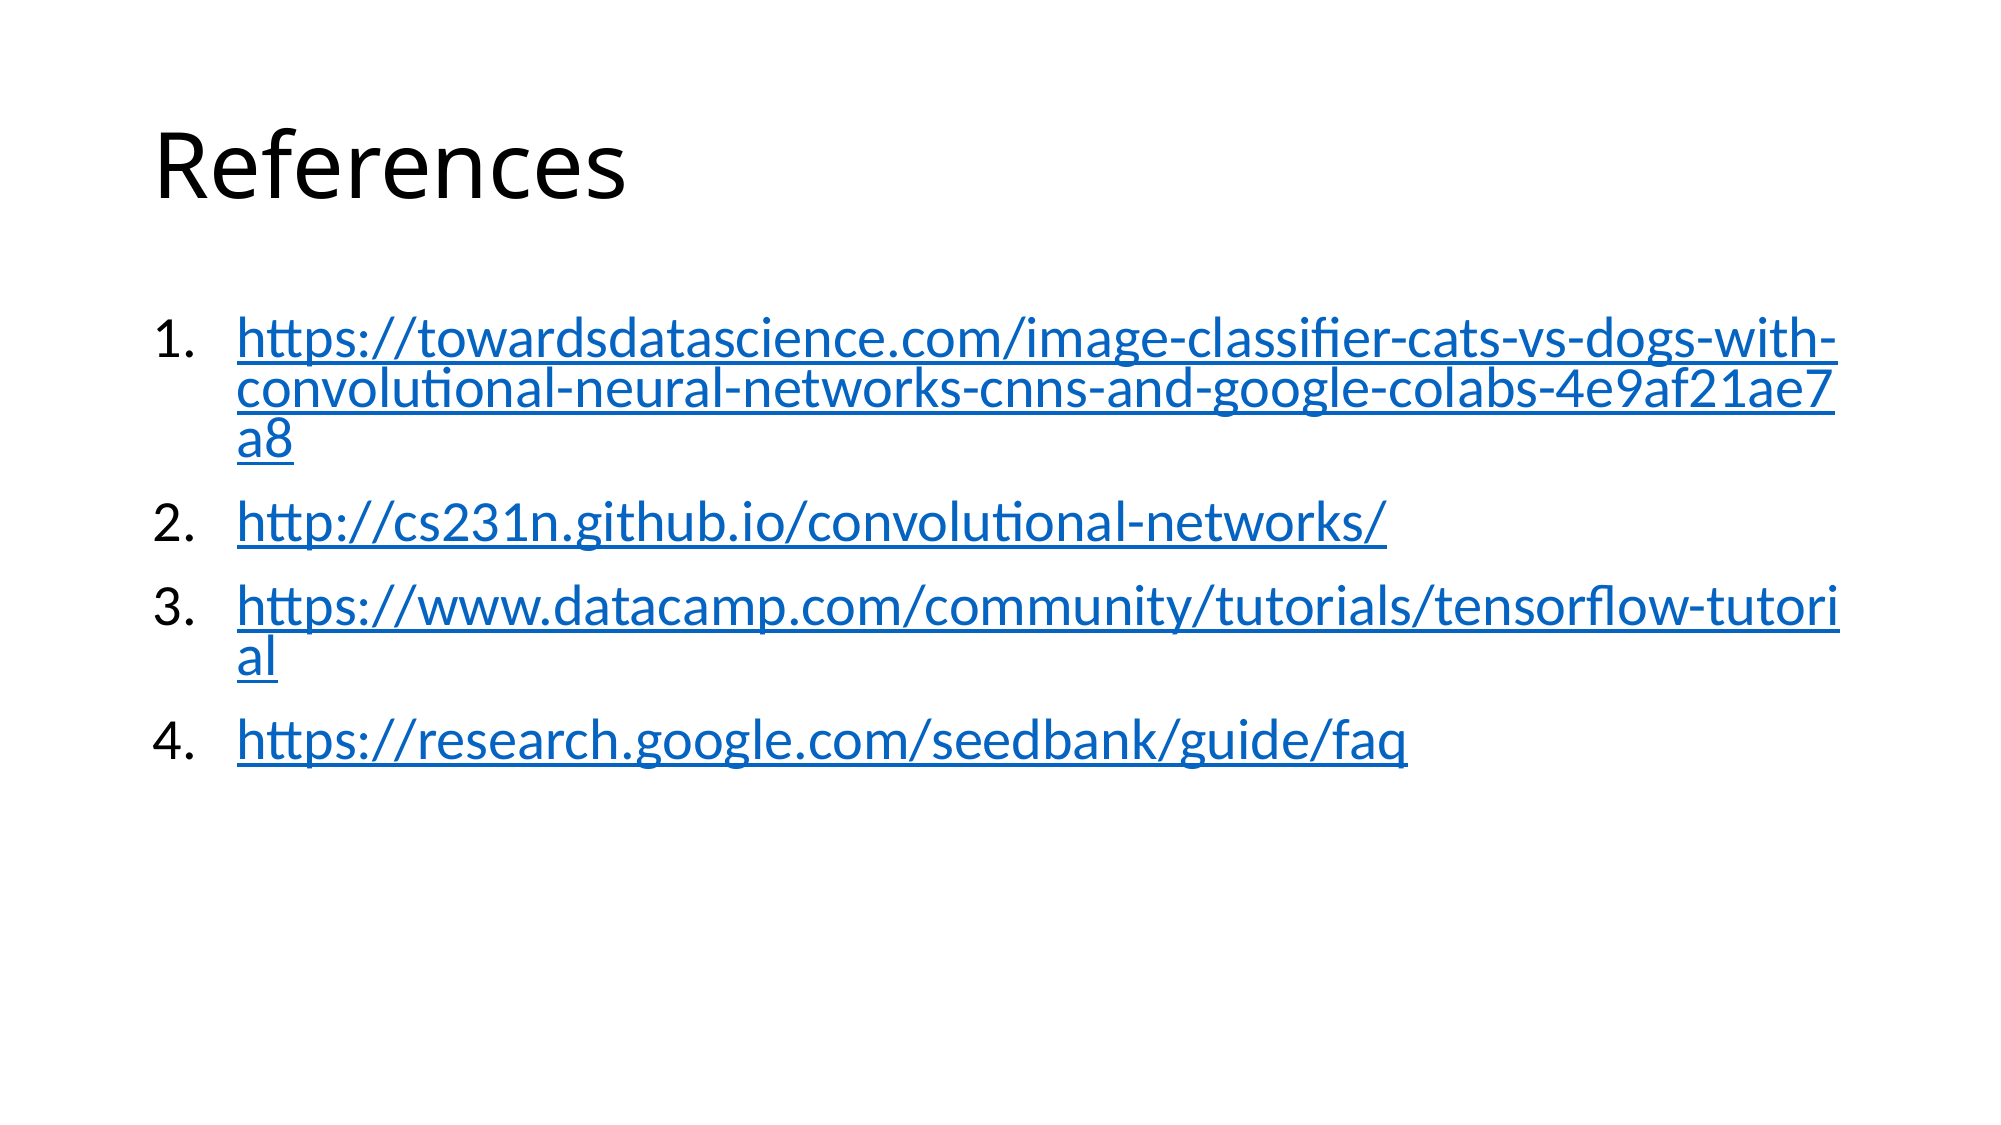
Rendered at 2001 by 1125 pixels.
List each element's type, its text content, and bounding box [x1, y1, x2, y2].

list https://towardsdatascience.com/image-classifier-cats-vs-dogs-with-convolutional-neural-networks-cnns-and-google-colabs-4e9af21ae7a8 http://cs231n.github.io/convolutional-networks/ https://www.datacamp.com/community/tutorials/tensorflow-tutorial https://research.google.com/seedbank/guide/faq [137, 299, 1863, 1014]
title References [137, 59, 1863, 278]
